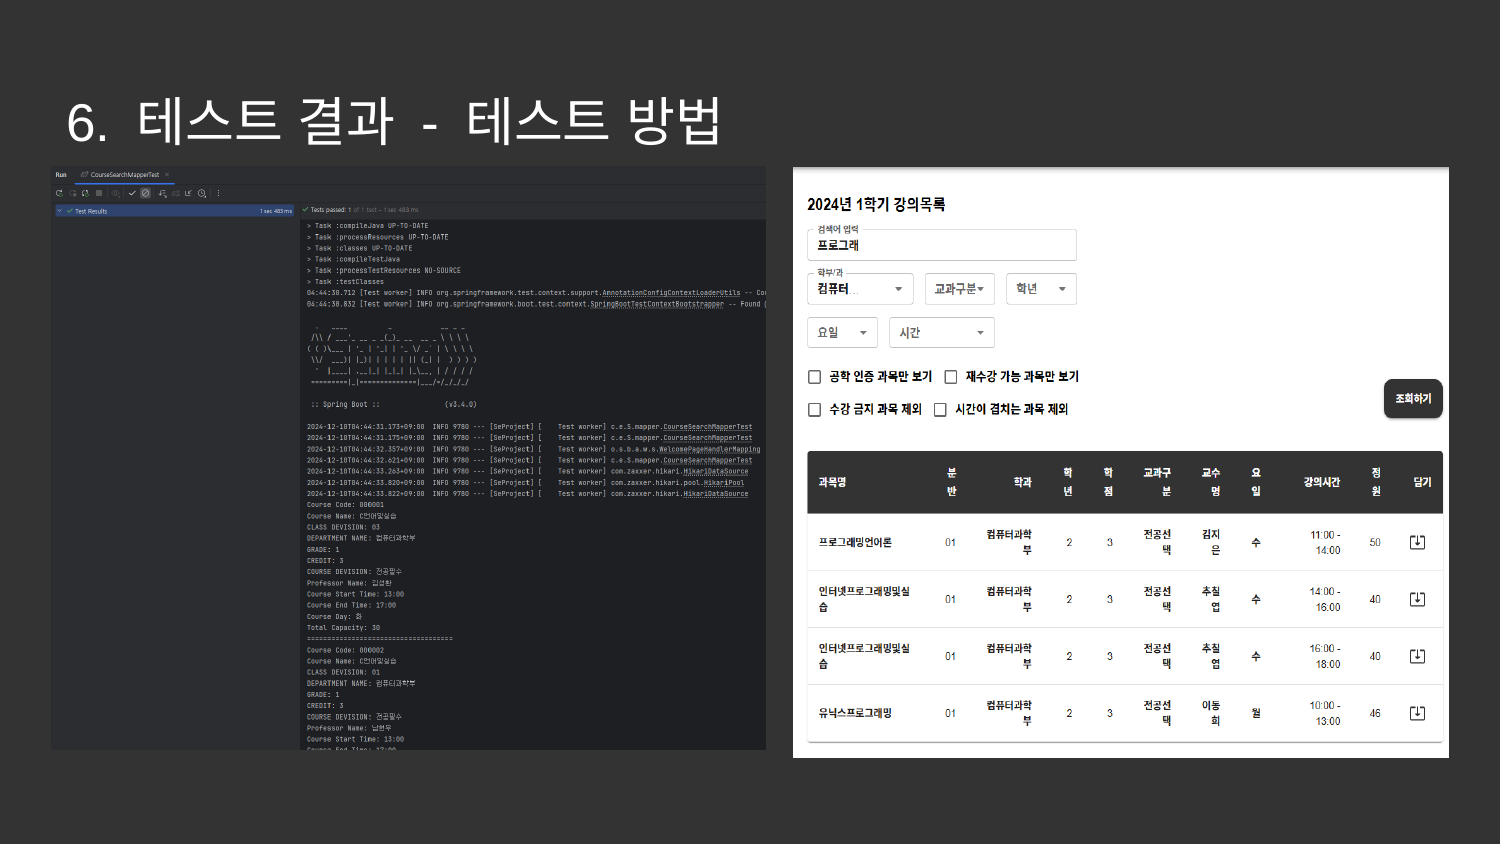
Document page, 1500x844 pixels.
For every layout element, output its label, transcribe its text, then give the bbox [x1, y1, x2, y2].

title 6. 테스트 결과 - 테스트 방법 [51, 72, 1449, 167]
picture [793, 166, 1450, 759]
picture [50, 166, 766, 750]
